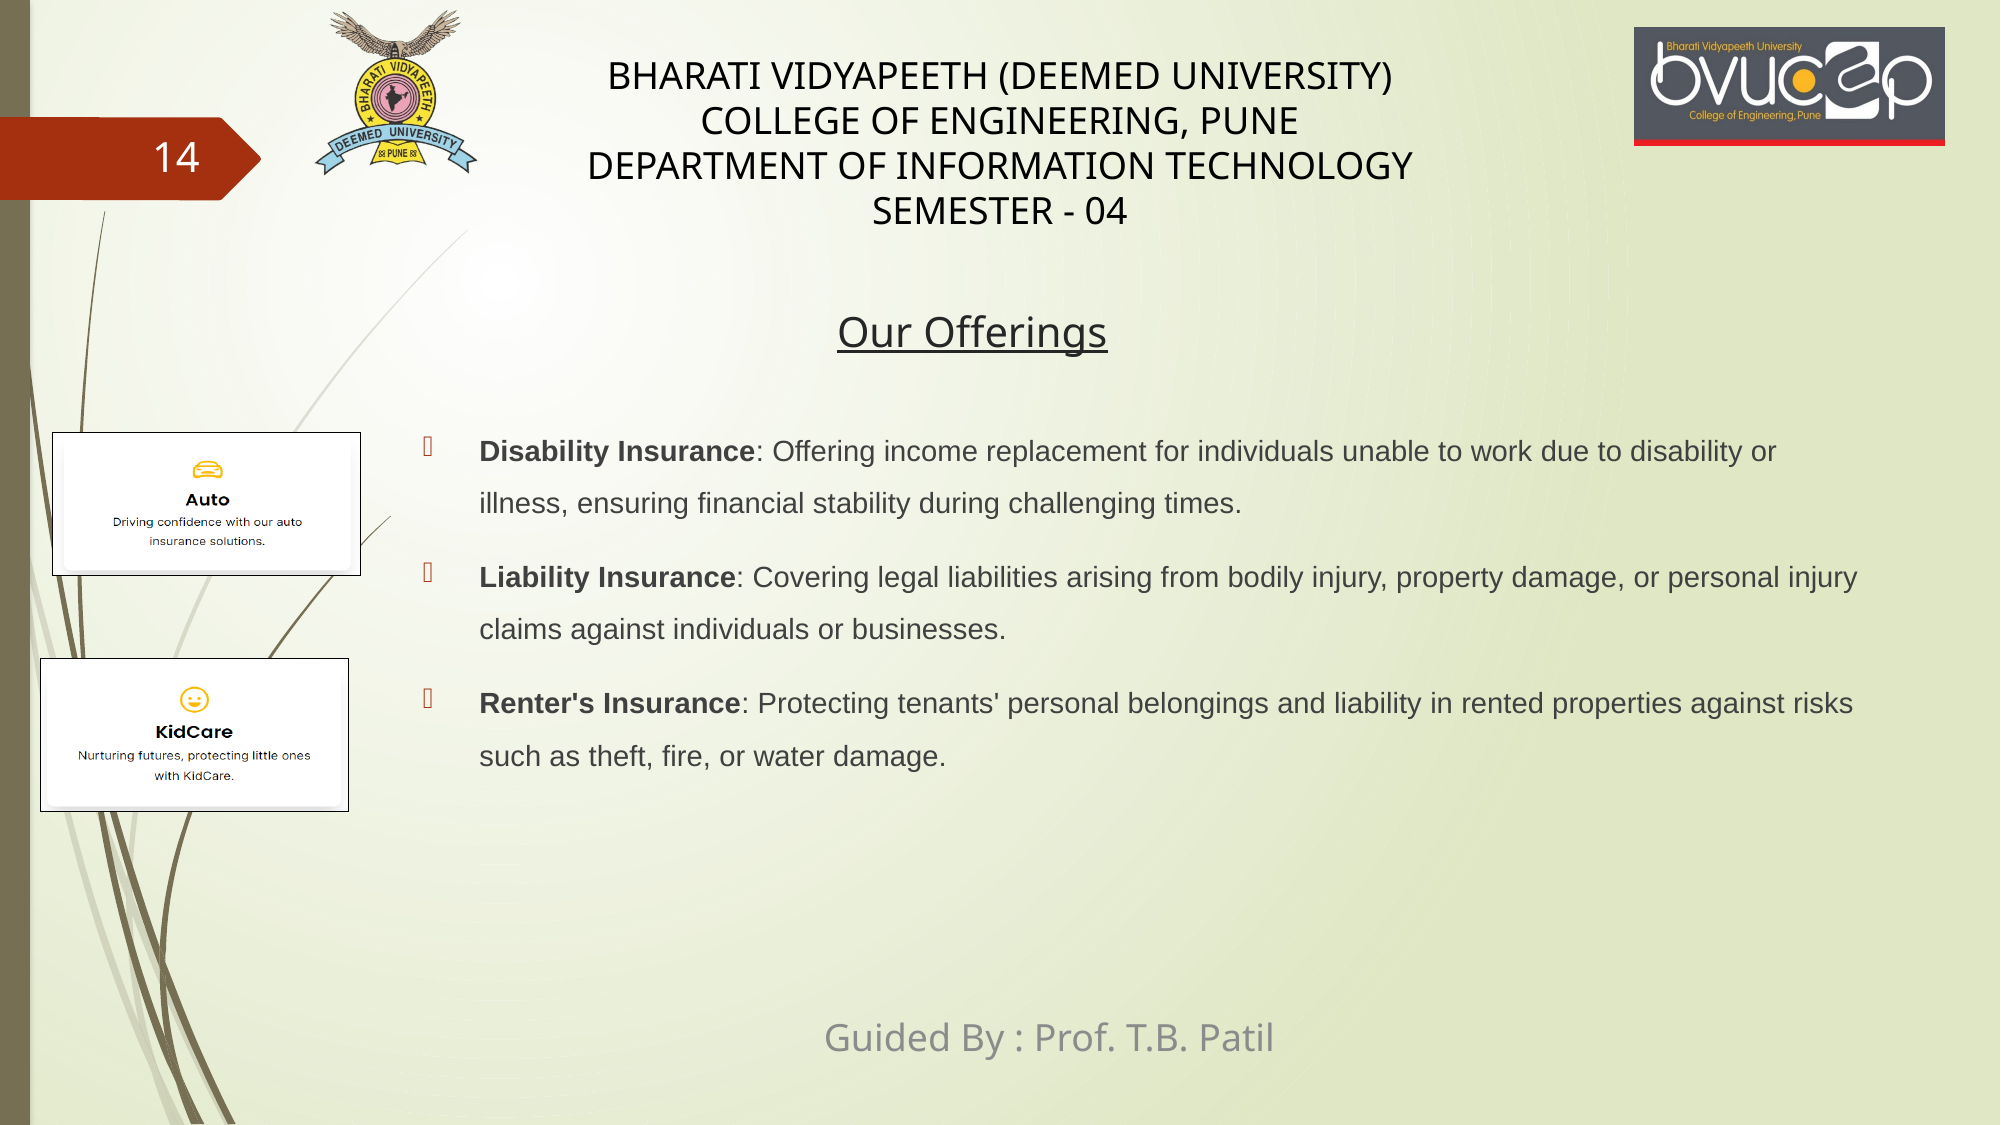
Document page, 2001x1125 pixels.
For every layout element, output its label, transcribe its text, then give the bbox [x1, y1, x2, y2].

picture [51, 431, 361, 576]
picture [1634, 27, 1945, 146]
footer Guided By : Prof. T.B. Patil [424, 1006, 1675, 1067]
title Our Offerings [637, 255, 1308, 363]
list Disability Insurance: Offering income replacement for individuals unable to work due to disability or illness, ensuring financial stability during challenging times. Liability Insurance: Covering legal liabilities arising from bodily injury, property damage, or personal injury claims against individuals or businesses. Renter's Insurance: Protecting tenants' personal belongings and liability in rented properties against risks such as theft, fire, or water damage. [408, 407, 1888, 987]
picture [40, 658, 349, 812]
text_box BHARATI VIDYAPEETH (DEEMED UNIVERSITY) COLLEGE OF ENGINEERING, PUNE DEPARTMENT OF INFORMATION TECHNOLOGY SEMESTER - 04 [500, 44, 1500, 240]
picture [293, 0, 501, 196]
slide_number 14 [87, 129, 216, 190]
